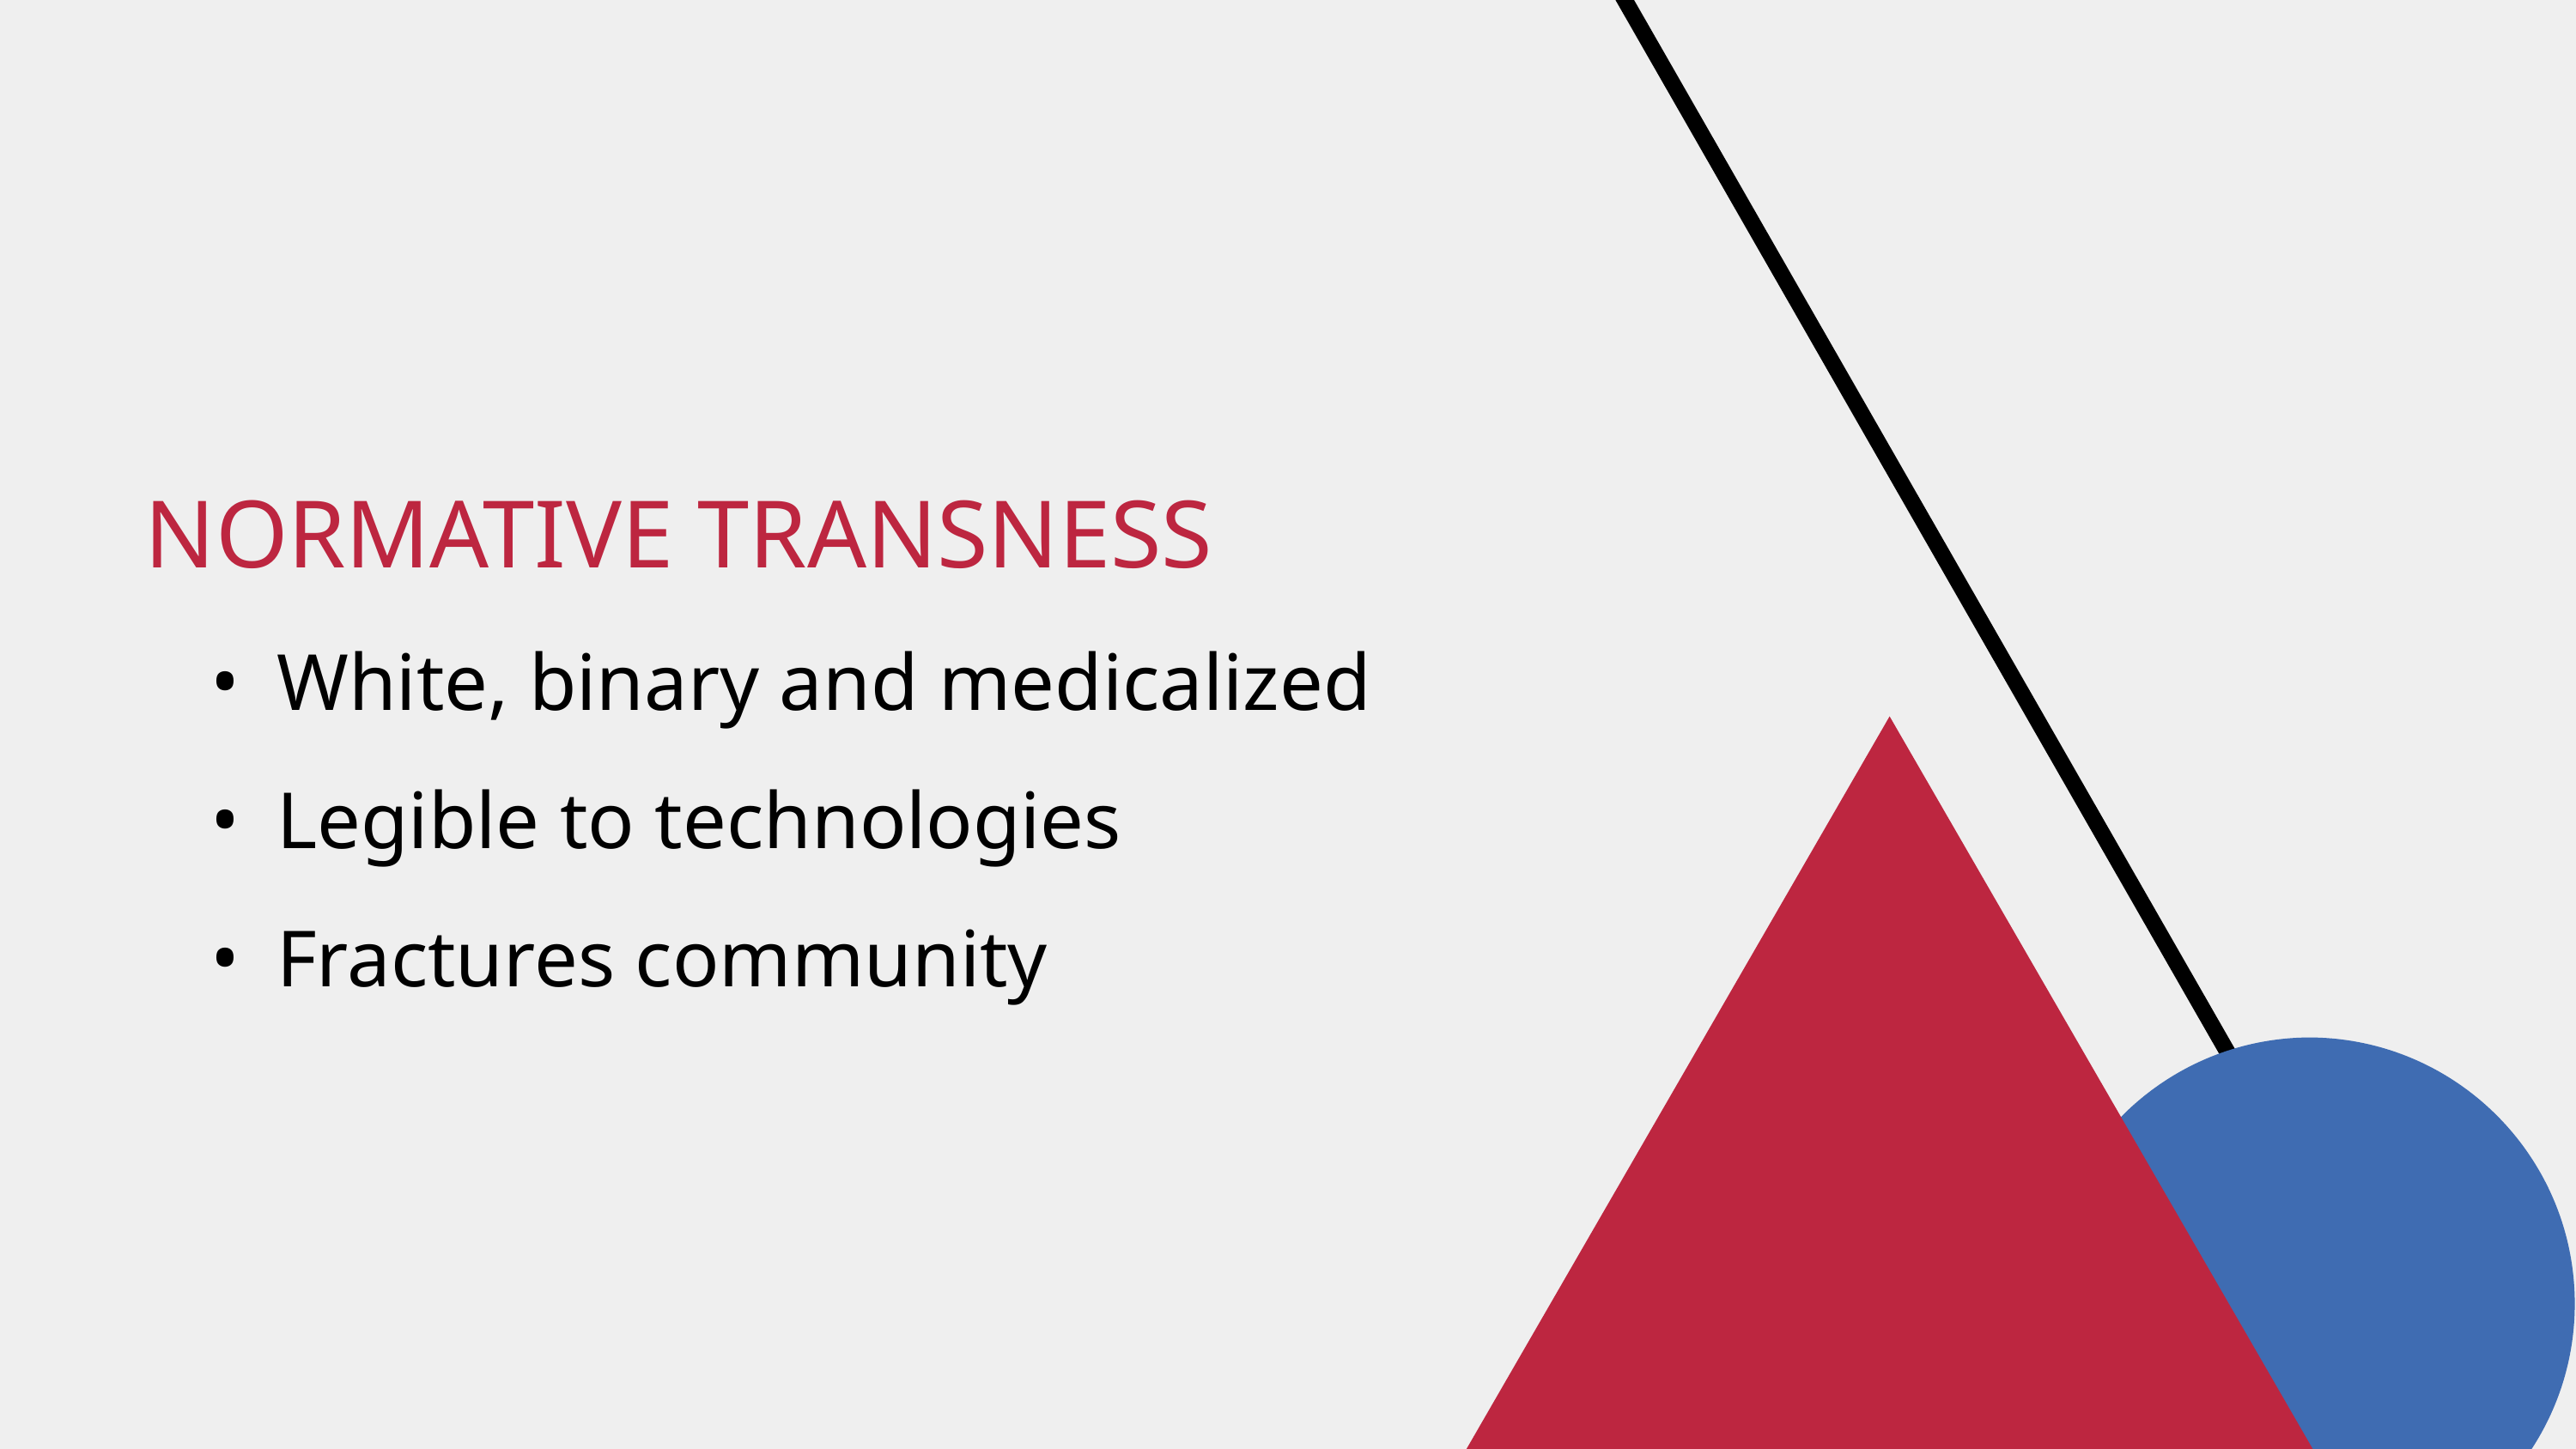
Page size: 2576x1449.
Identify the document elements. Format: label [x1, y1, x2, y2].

text_box [1466, 716, 2313, 1449]
text_box [144, 453, 1697, 964]
text_box [2121, 1037, 2575, 1449]
text_box [1615, 0, 2235, 1053]
